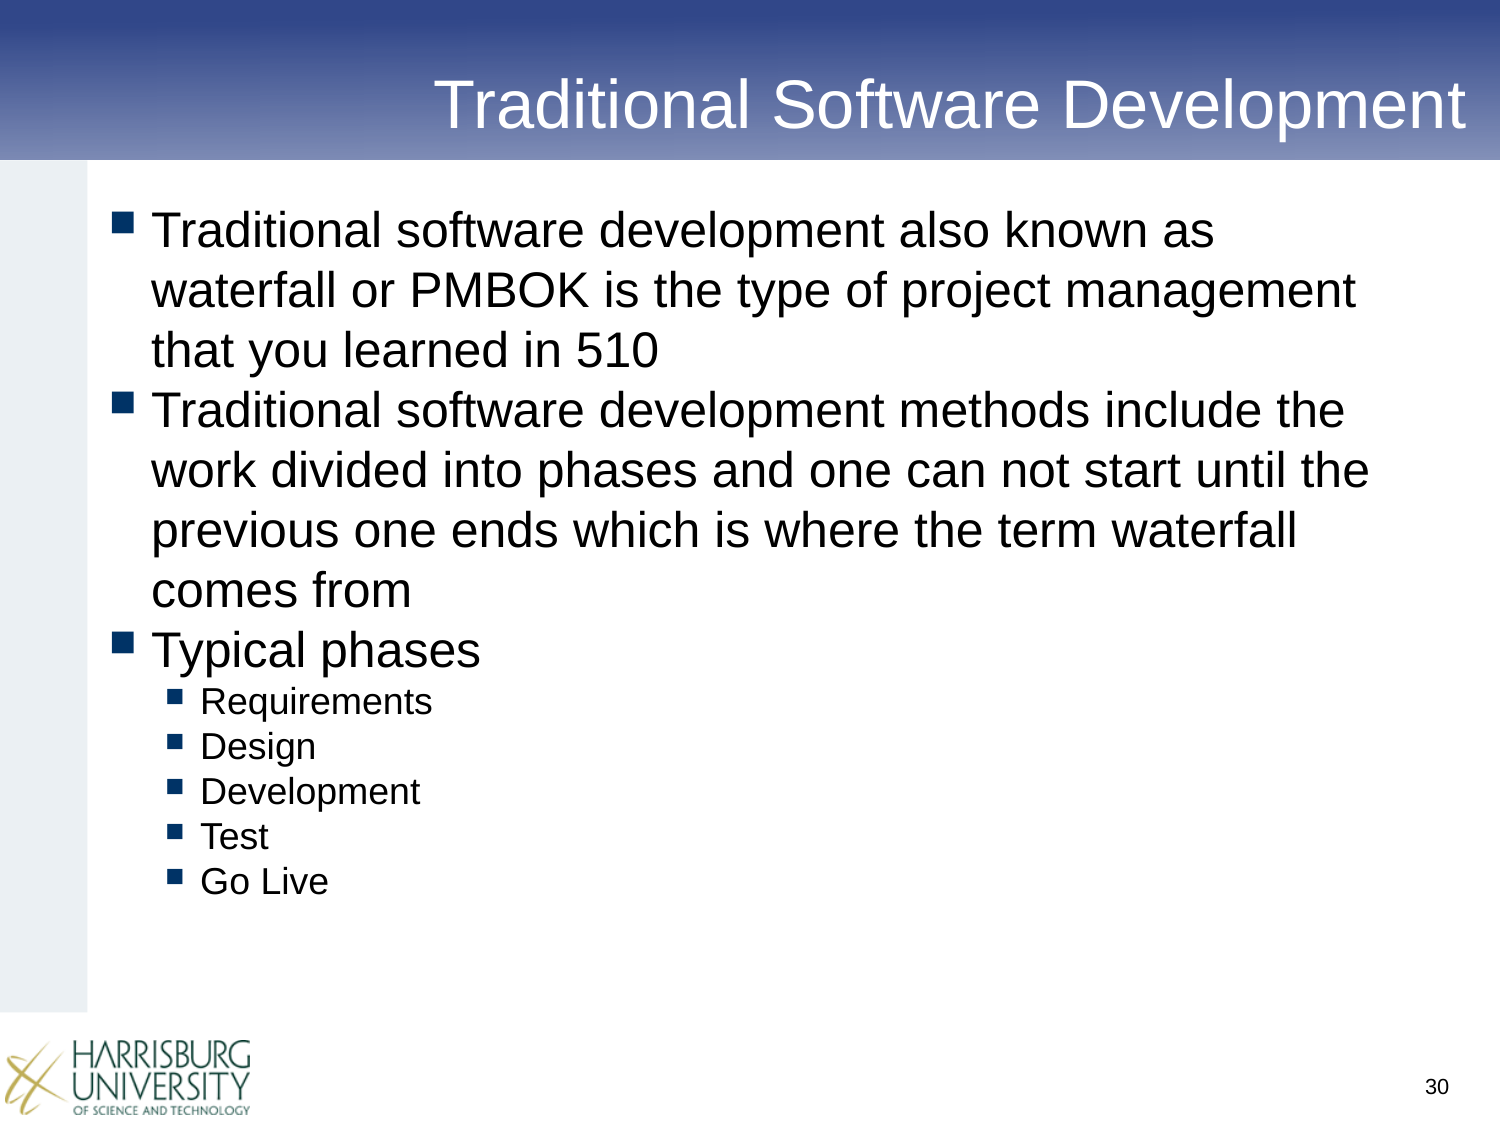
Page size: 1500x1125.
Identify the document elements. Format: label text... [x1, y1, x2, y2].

picture [5, 1040, 250, 1115]
list Traditional software development also known as waterfall or PMBOK is the type of project management that you learned in 510 Traditional software development methods include the work divided into phases and one can not start until the previous one ends which is where the term waterfall comes from Typical phases Requirements Design Development Test Go Live [93, 190, 1407, 1000]
slide_number 30 [1151, 1031, 1465, 1107]
title Traditional Software Development [142, 51, 1482, 150]
